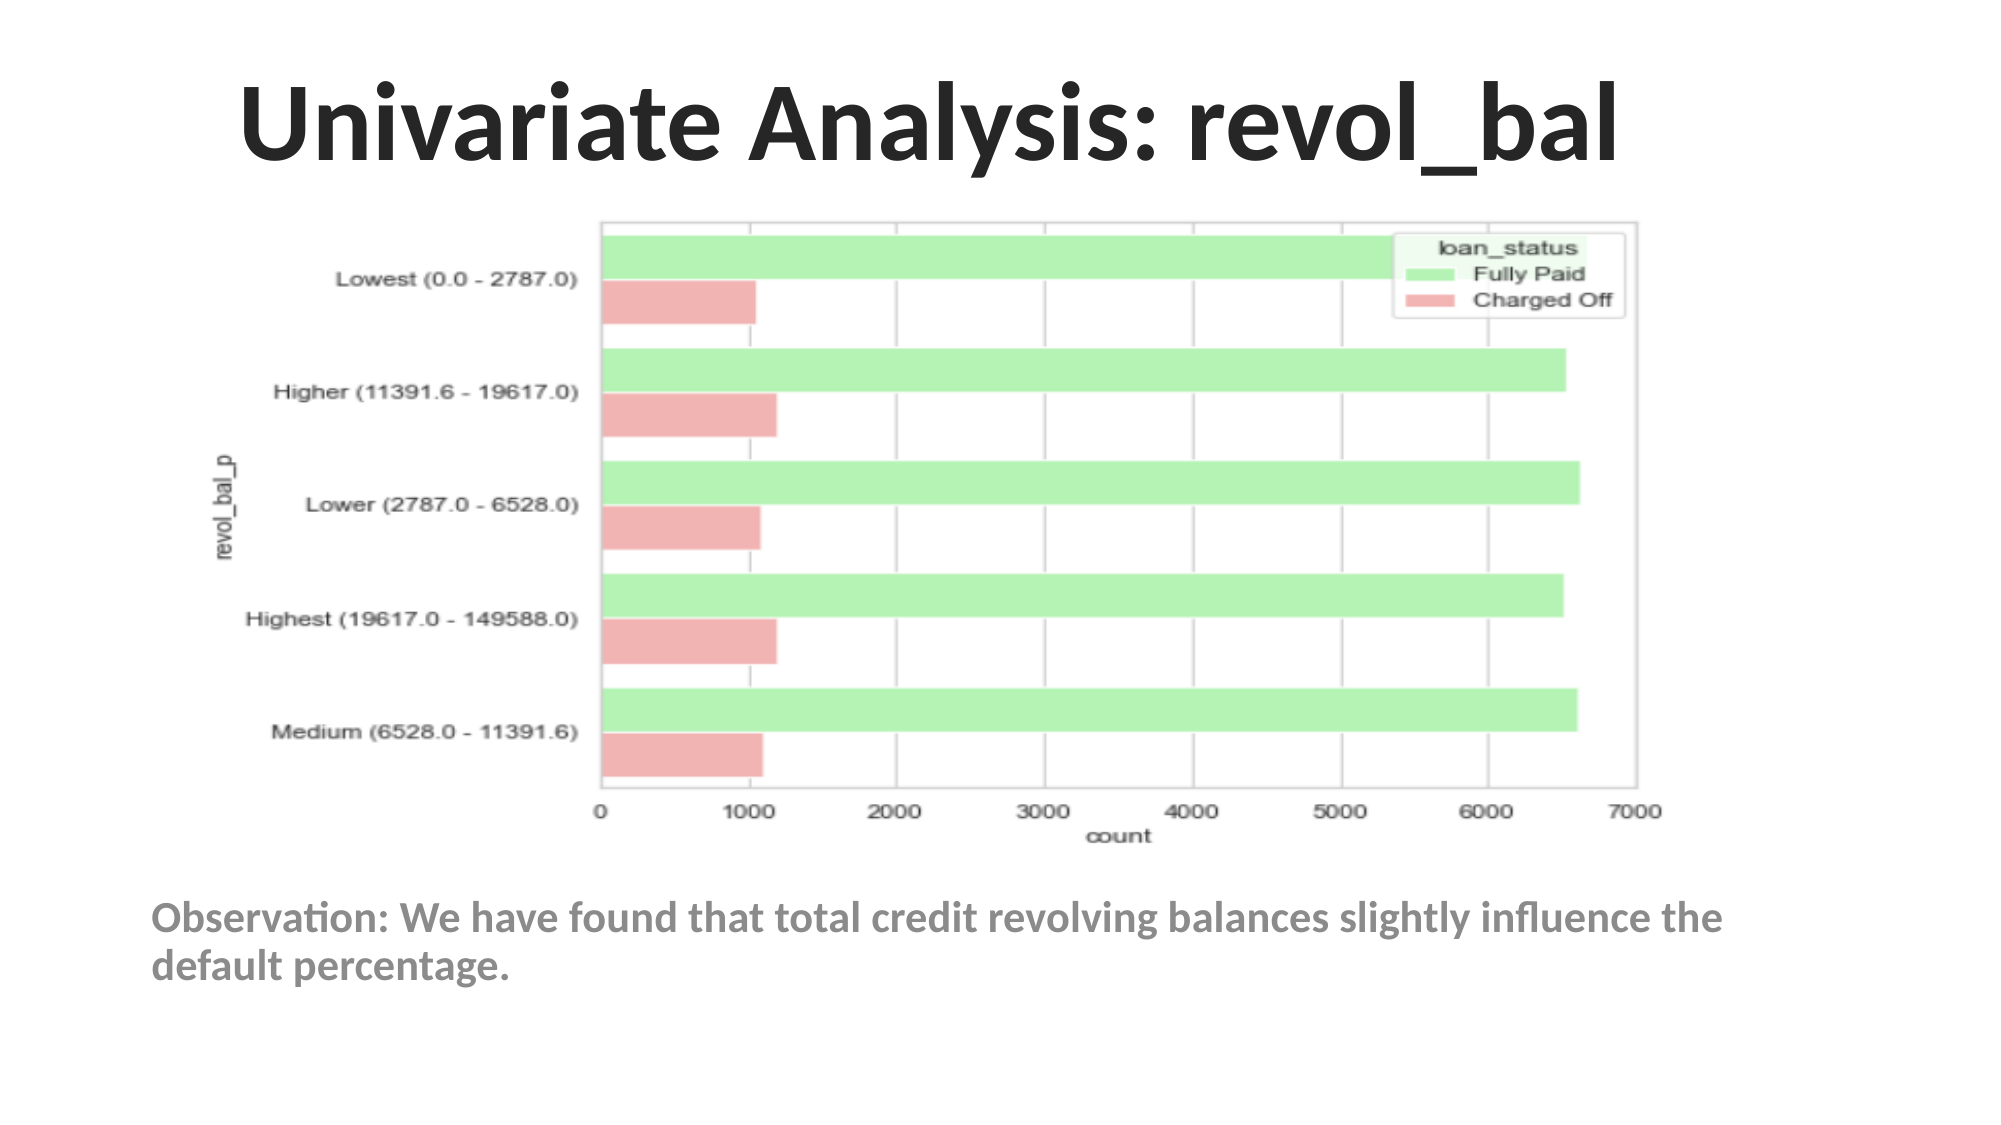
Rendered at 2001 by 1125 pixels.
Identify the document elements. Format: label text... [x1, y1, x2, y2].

picture [193, 213, 1736, 857]
text_box Univariate Analysis: revol_bal [223, 40, 1639, 191]
list Observation: We have found that total credit revolving balances slightly influence the default percentage. [136, 886, 1862, 999]
